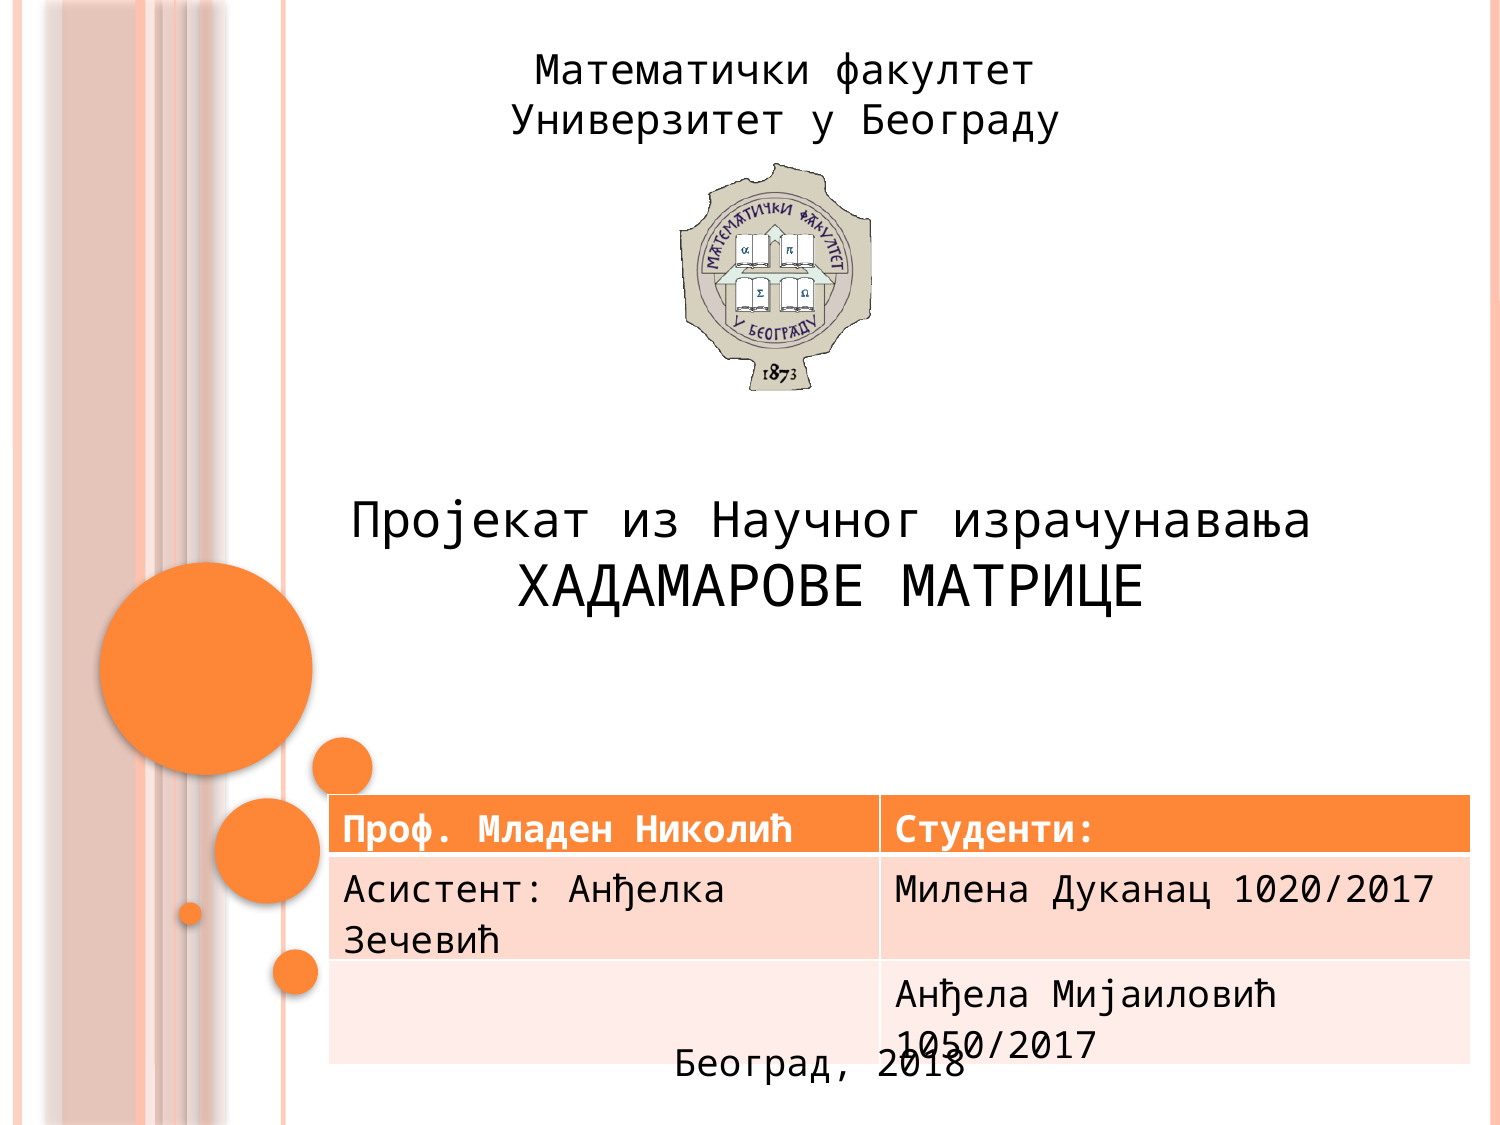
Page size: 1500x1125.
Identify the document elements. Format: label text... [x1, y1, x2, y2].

table_header Студенти: [881, 795, 1470, 852]
table_cell [329, 961, 879, 1064]
text_box Пројекат из Научног израчунавања ХАДАМАРОВЕ МАТРИЦЕ [328, 480, 1336, 626]
text_box Математички факултет Универзитет у Београду [351, 35, 1219, 150]
table_header Проф. Младен Николић [329, 795, 879, 852]
table_cell Милена Дуканац 1020/2017 [881, 857, 1470, 959]
table_cell Асистент: Анђелка Зечевић [329, 857, 879, 959]
table_cell Анђела Мијаиловић 1050/2017 [881, 961, 1470, 1064]
text_box Београд, 2018 [550, 1031, 1090, 1091]
picture [679, 163, 872, 392]
